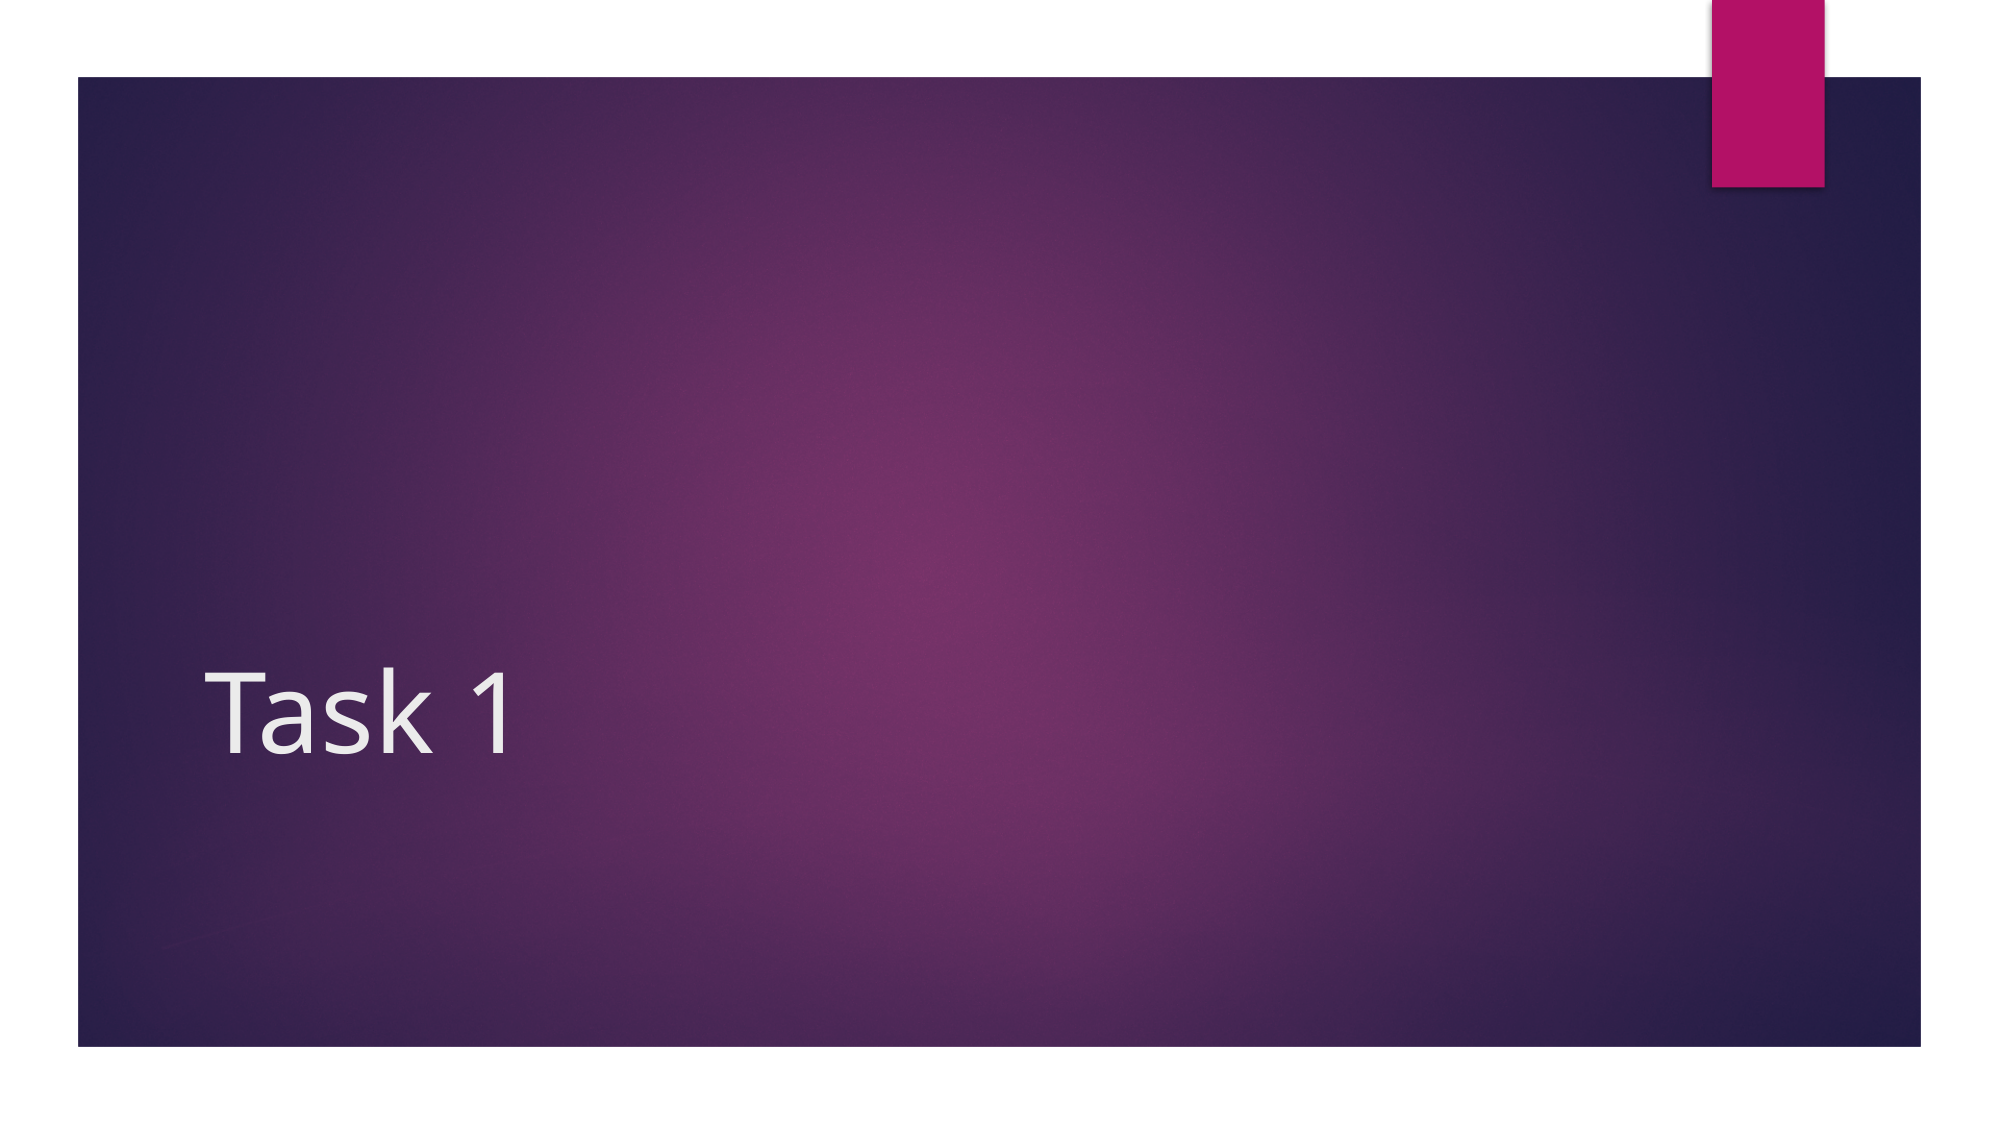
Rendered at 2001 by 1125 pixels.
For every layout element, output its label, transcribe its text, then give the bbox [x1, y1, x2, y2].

title Task 1 [189, 344, 1638, 784]
